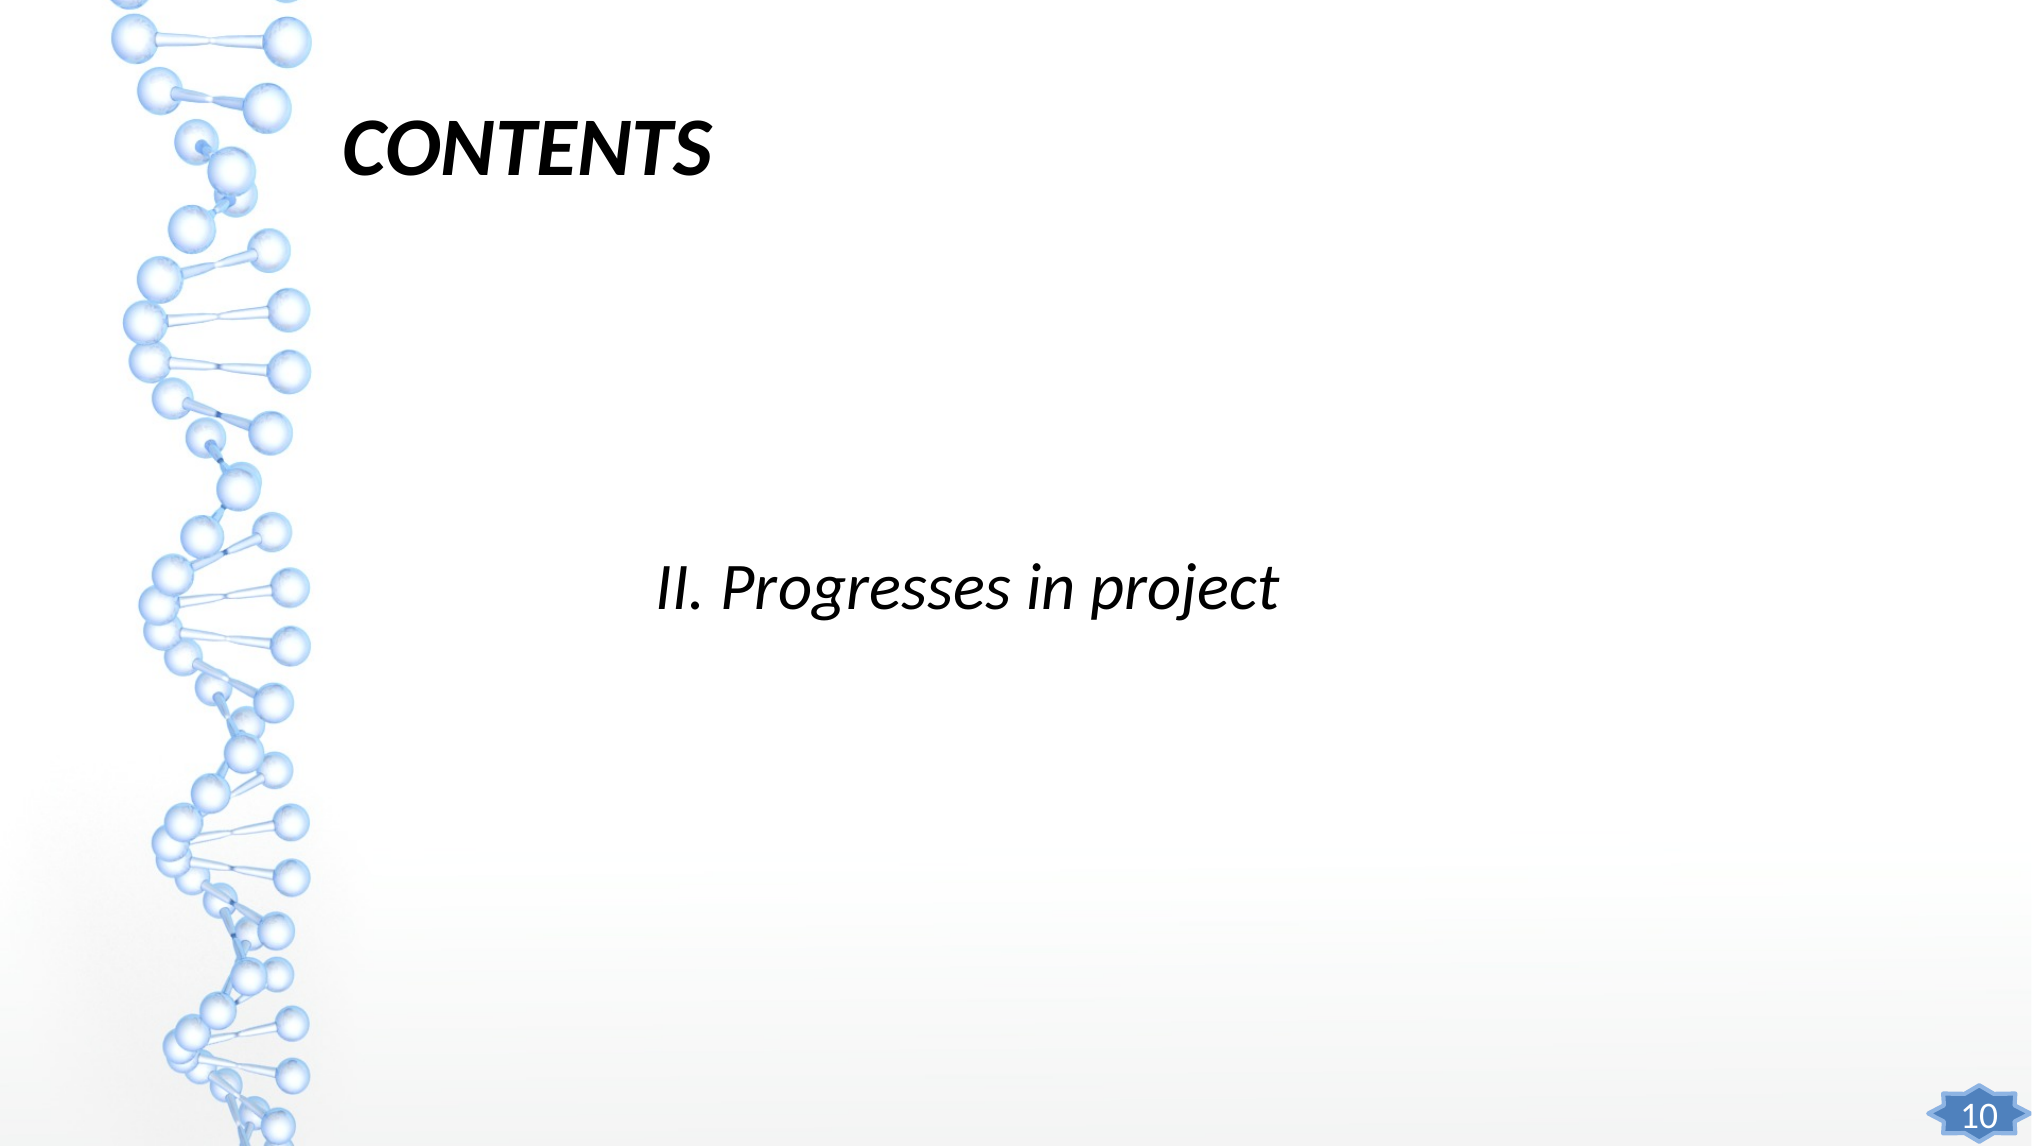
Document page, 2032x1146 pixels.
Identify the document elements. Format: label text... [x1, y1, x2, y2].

picture [0, 0, 2032, 1146]
text_box II. Progresses in project [640, 535, 1978, 630]
text_box 10 [1926, 1083, 2032, 1144]
text_box CONTENTS [328, 85, 1666, 200]
